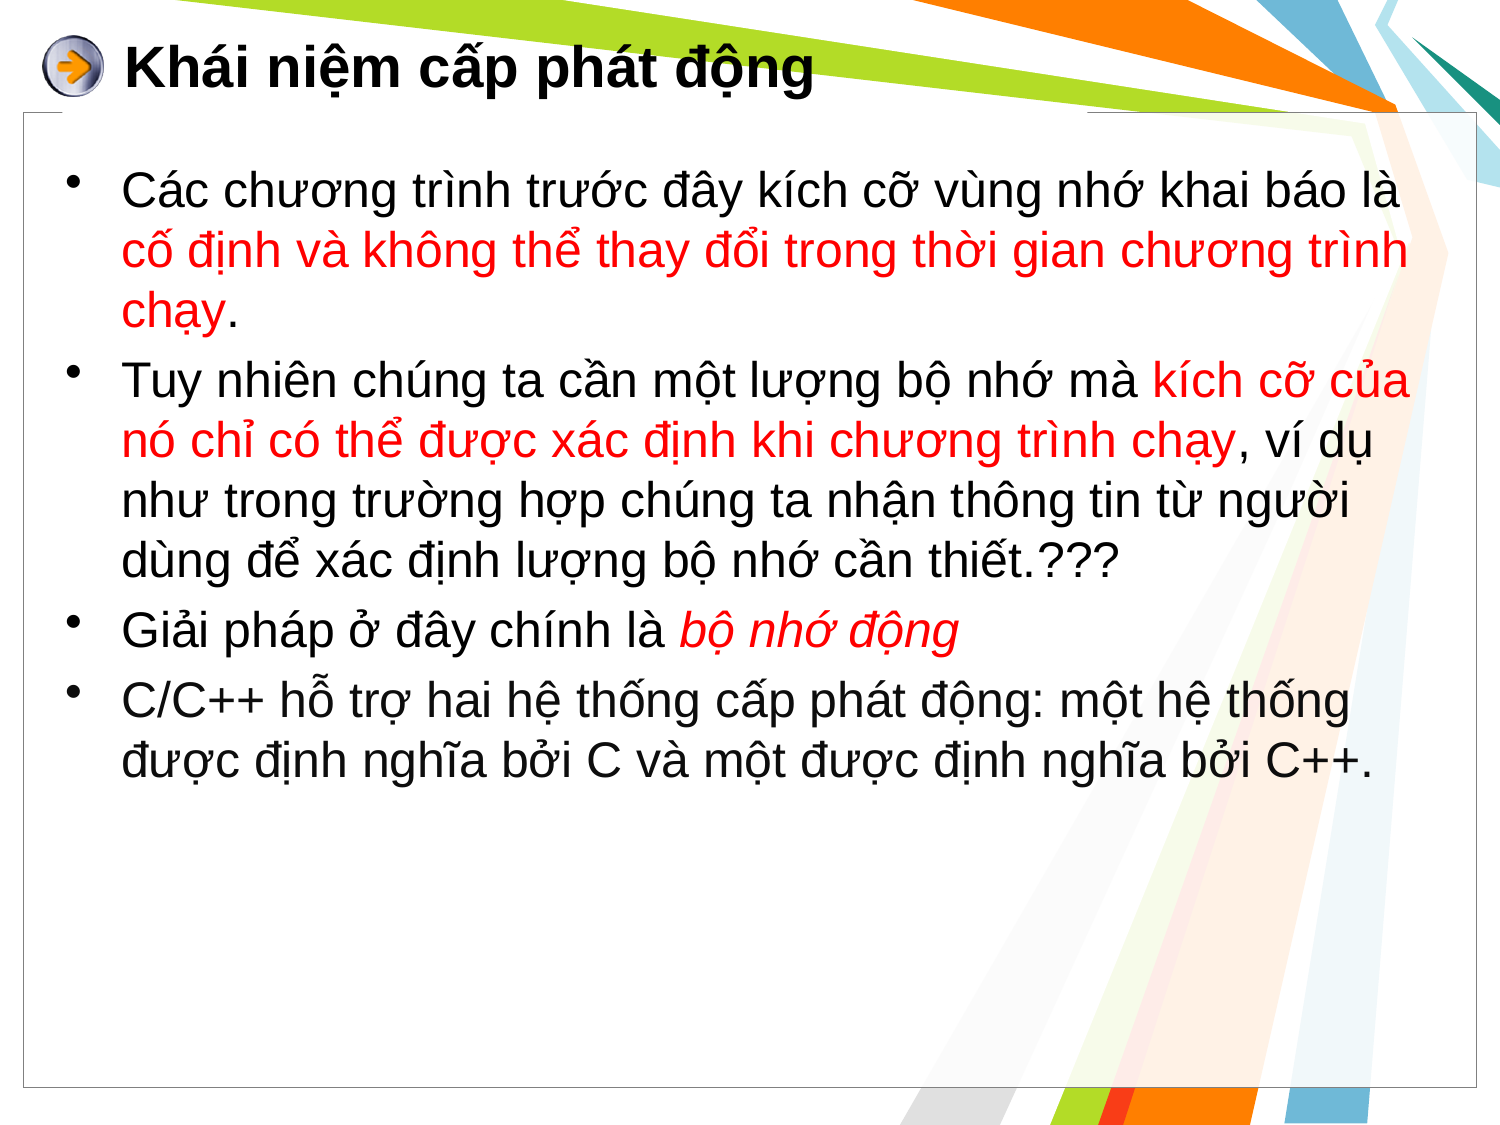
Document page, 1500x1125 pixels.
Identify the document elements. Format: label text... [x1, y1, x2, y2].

picture [42, 35, 104, 97]
list Các chương trình trước đây kích cỡ vùng nhớ khai báo là cố định và không thể thay đổi trong thời gian chương trình chạy. Tuy nhiên chúng ta cần một lượng bộ nhớ mà kích cỡ của nó chỉ có thể được xác định khi chương trình chạy, ví dụ như trong trường hợp chúng ta nhận thông tin từ người dùng để xác định lượng bộ nhớ cần thiết.??? Giải pháp ở đây chính là bộ nhớ động C/C++ hỗ trợ hai hệ thống cấp phát động: một hệ thống được định nghĩa bởi C và một được định nghĩa bởi C++. [49, 149, 1457, 1076]
title Khái niệm cấp phát động [108, 12, 1476, 117]
